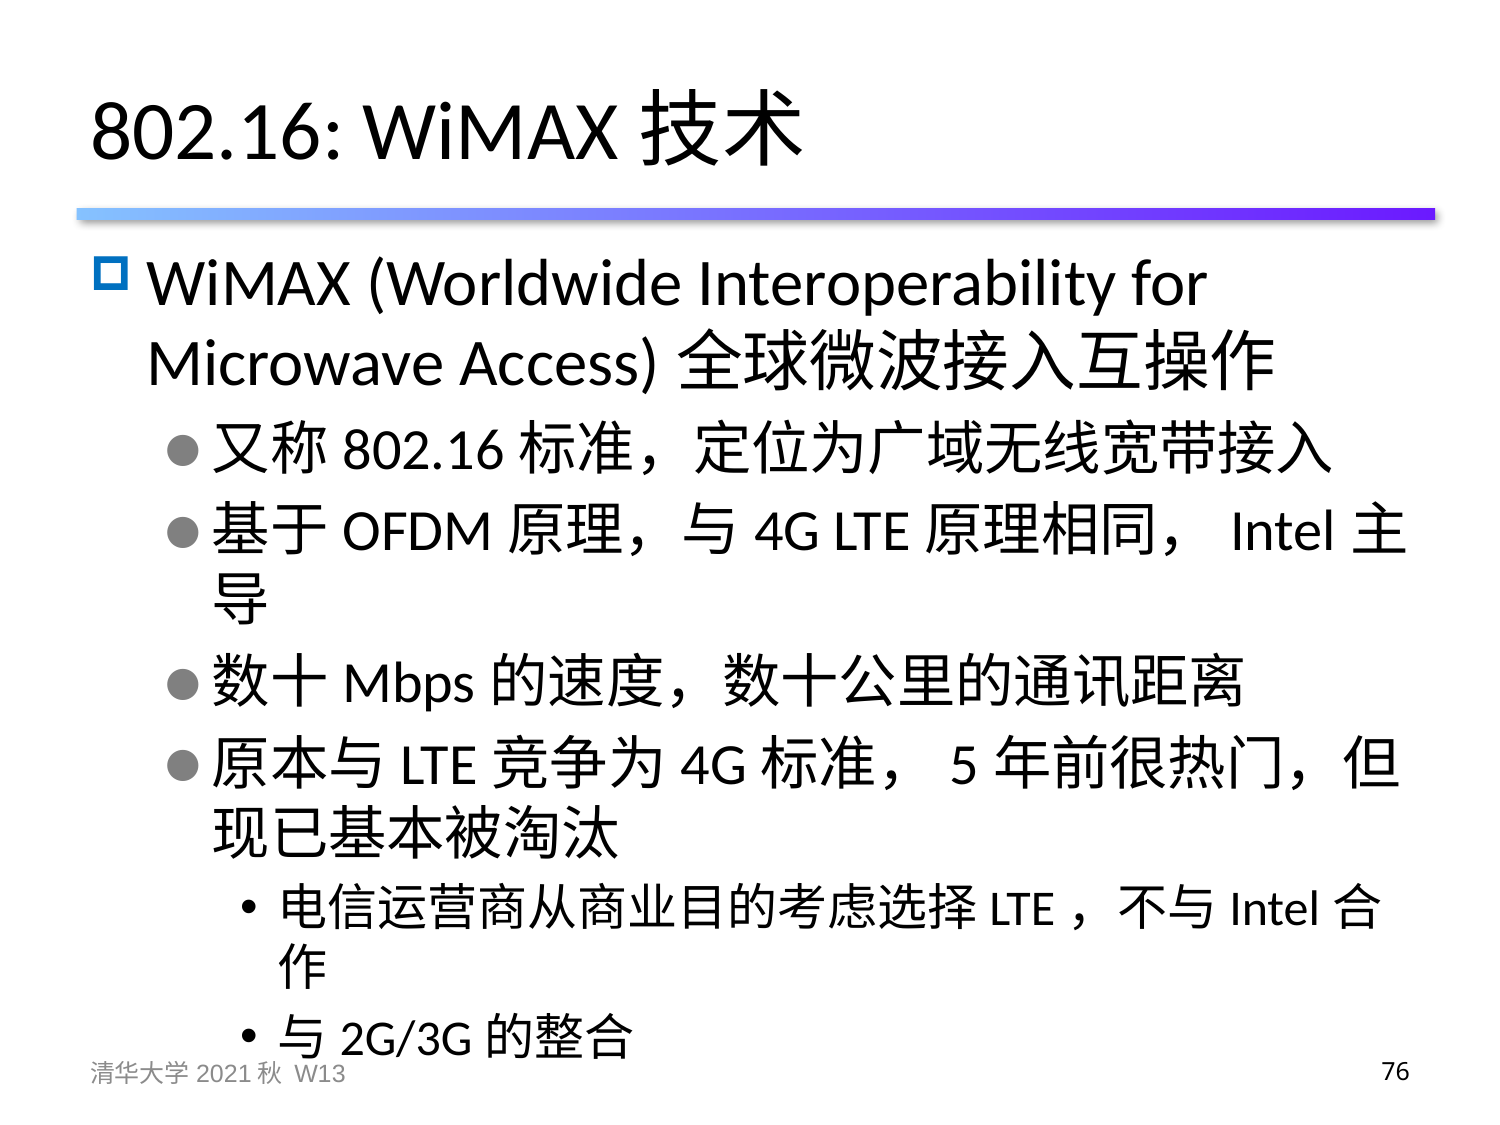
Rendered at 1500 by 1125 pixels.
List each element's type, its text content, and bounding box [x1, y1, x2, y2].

slide_number 76 [1074, 1042, 1425, 1103]
slide_number 清华大学2021秋 W13 [75, 1042, 425, 1103]
text_box [418, 209, 422, 220]
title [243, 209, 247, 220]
list WiMAX (Worldwide Interoperability for Microwave Access)全球微波接入互操作 又称802.16标准，定位为广域无线宽带接入 基于OFDM原理，与4G LTE原理相同，Intel主导 数十Mbps的速度，数十公里的通讯距离 原本与LTE竞争为4G标准，5年前很热门，但现已基本被淘汰 电信运营商从商业目的考虑选择LTE，不与Intel合作 与2G/3G的整合 [75, 231, 1425, 1005]
title 802.16: WiMAX技术 [75, 45, 1425, 209]
